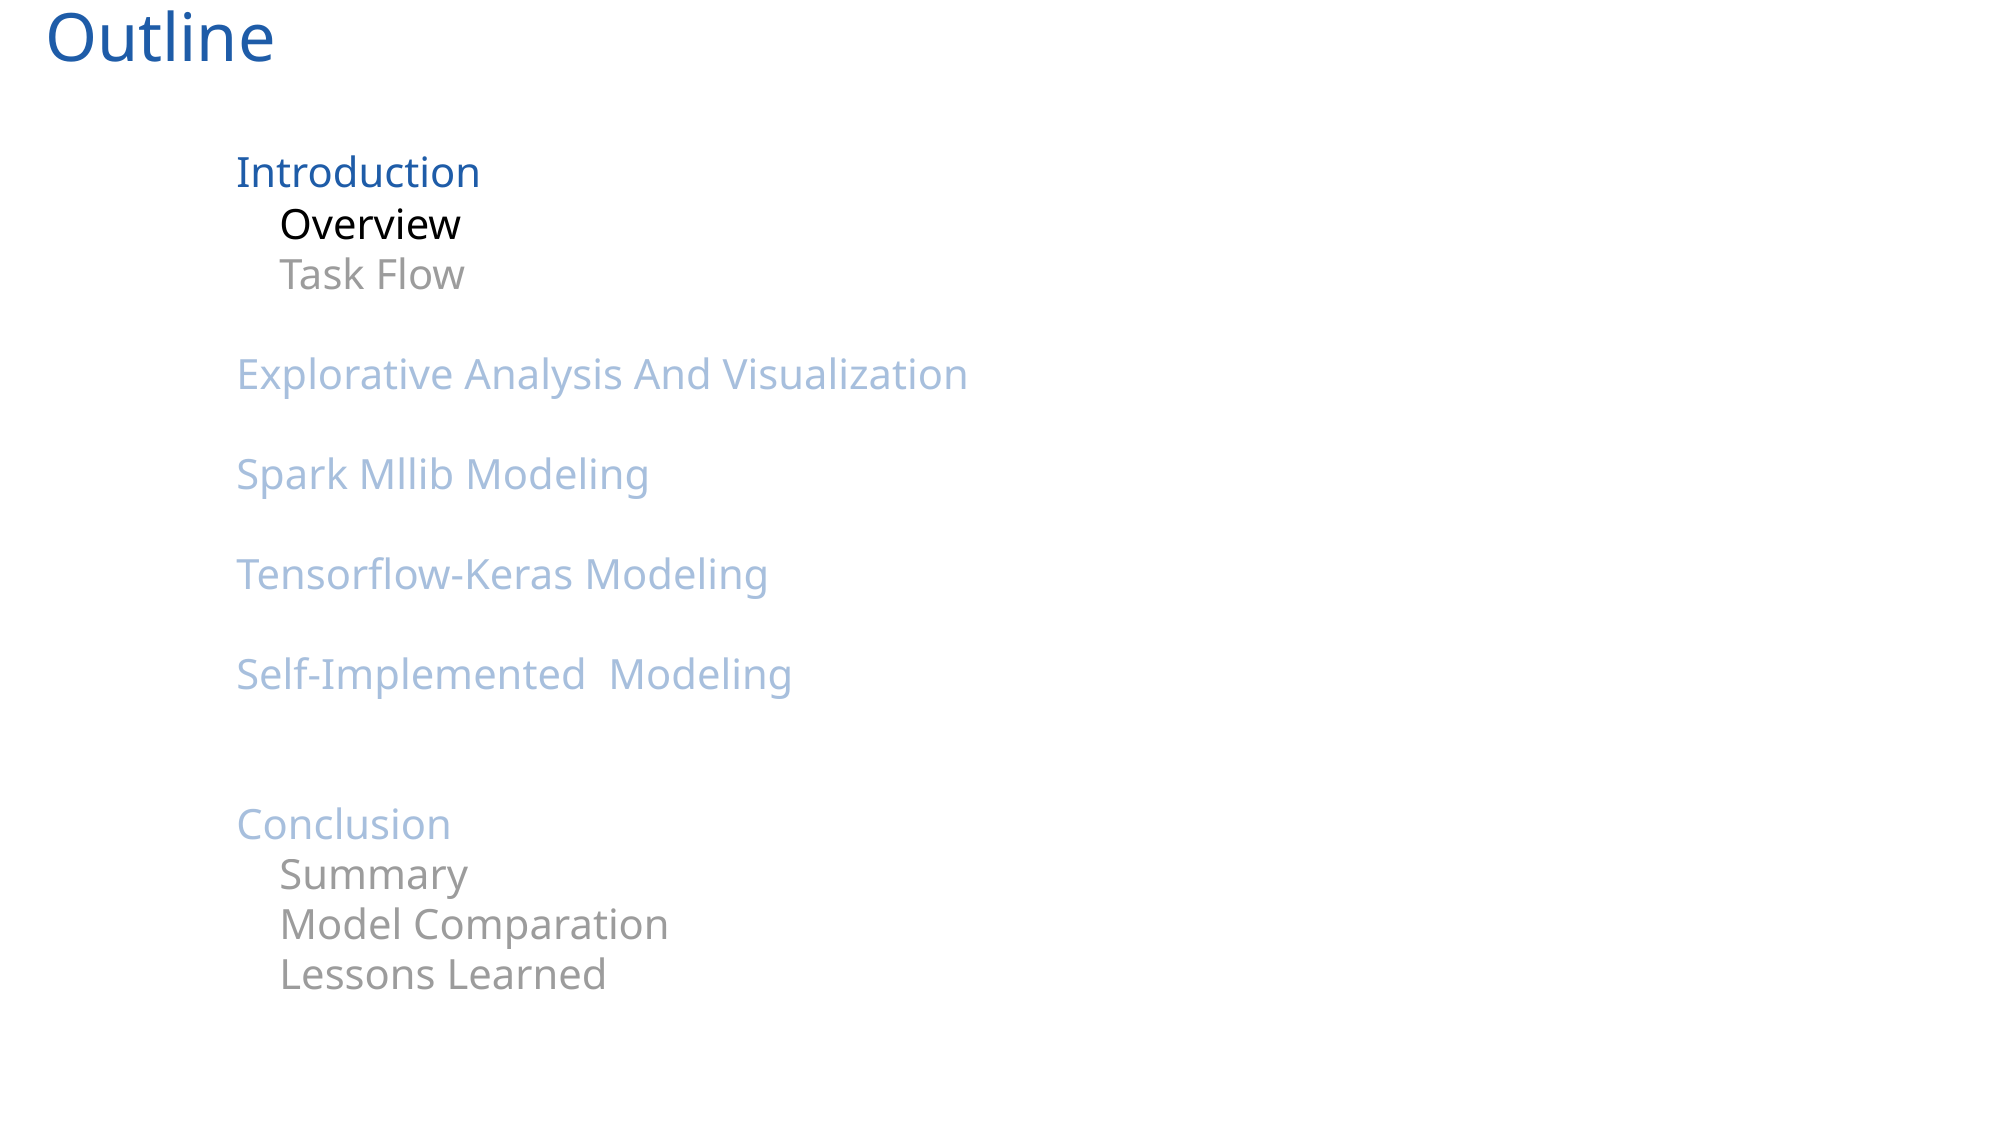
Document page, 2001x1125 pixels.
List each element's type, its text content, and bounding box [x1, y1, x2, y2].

text_box Introduction Overview Task Flow Explorative Analysis And Visualization Spark Mllib Modeling Tensorflow-Keras Modeling Self-Implemented Modeling Conclusion Summary Model Comparation Lessons Learned [71, 80, 1714, 1125]
title Outline [30, 0, 1756, 182]
